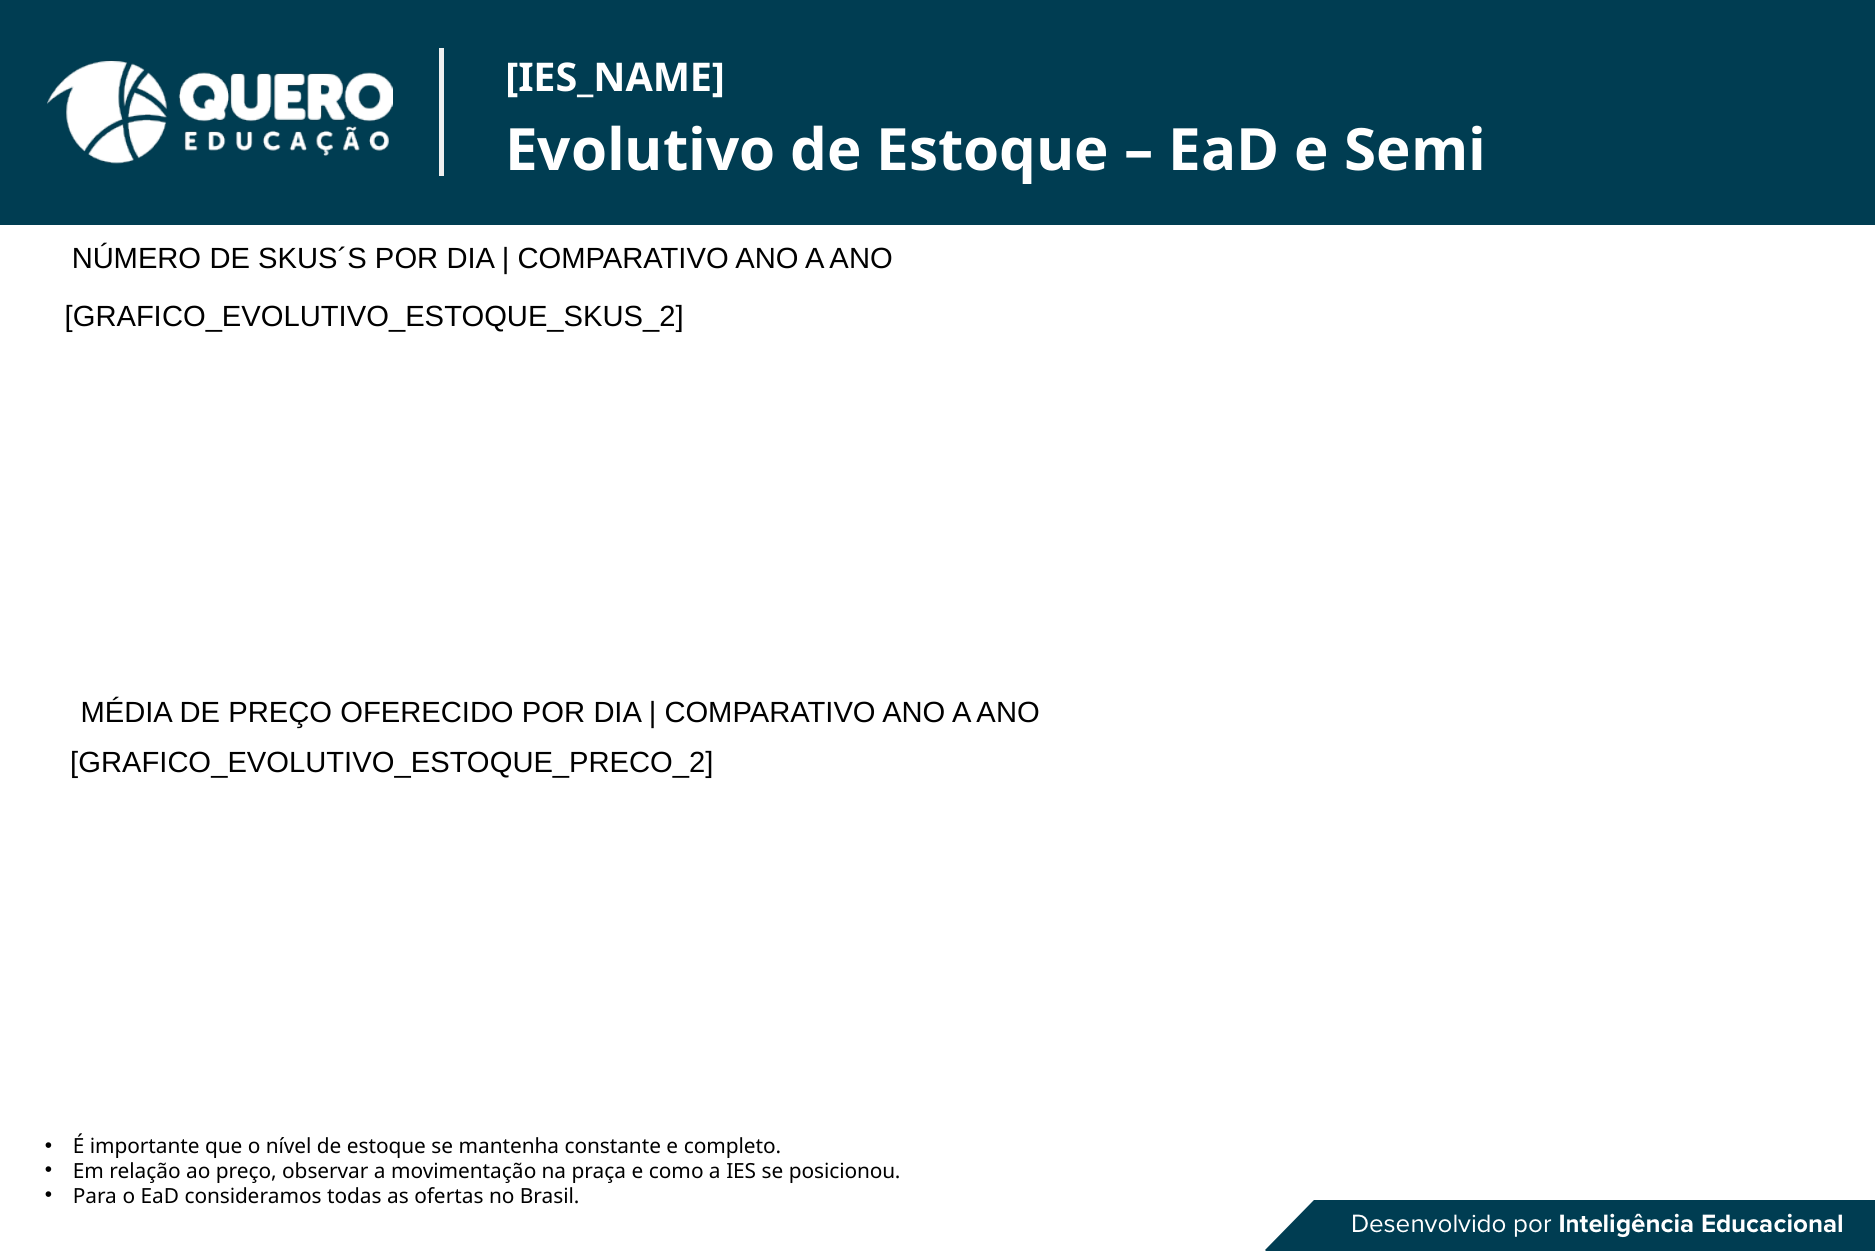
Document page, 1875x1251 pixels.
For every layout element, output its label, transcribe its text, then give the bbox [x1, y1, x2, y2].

text_box NÚMERO DE SKUS´S POR DIA | COMPARATIVO ANO A ANO [57, 236, 909, 282]
text_box [GRAFICO_EVOLUTIVO_ESTOQUE_PRECO_2] [55, 735, 730, 786]
picture [1568, 1220, 1577, 1231]
picture [209, 132, 225, 150]
text_box É importante que o nível de estoque se mantenha constante e completo. Em relação ao preço, observar a movimentação na praça e como a IES se posicionou. Para o EaD consideramos todas as ofertas no Brasil. [30, 1125, 1510, 1215]
picture [693, 139, 701, 169]
picture [1371, 1223, 1382, 1228]
picture [345, 73, 392, 121]
picture [1002, 138, 1031, 183]
picture [629, 139, 657, 170]
picture [308, 74, 345, 119]
picture [574, 138, 604, 170]
picture [128, 120, 165, 157]
picture [665, 132, 686, 170]
picture [185, 132, 197, 150]
picture [1265, 1200, 1312, 1248]
picture [558, 63, 575, 91]
picture [1795, 1220, 1806, 1232]
picture [290, 132, 306, 150]
picture [1473, 126, 1481, 133]
picture [1416, 138, 1463, 169]
picture [511, 129, 534, 169]
picture [264, 131, 280, 150]
picture [1590, 1220, 1601, 1232]
picture [1204, 138, 1231, 170]
picture [1775, 1220, 1785, 1232]
picture [966, 138, 996, 170]
picture [1580, 1217, 1587, 1232]
picture [1077, 138, 1105, 170]
picture [1242, 129, 1275, 169]
picture [370, 131, 388, 150]
picture [538, 139, 569, 169]
picture [1703, 1215, 1714, 1231]
picture [1810, 1220, 1821, 1231]
picture [1748, 1220, 1757, 1232]
picture [344, 127, 359, 150]
text_box [GRAFICO_EVOLUTIVO_ESTOQUE_SKUS_2] [49, 289, 700, 340]
picture [180, 73, 271, 121]
picture [129, 93, 165, 117]
picture [1733, 1220, 1744, 1232]
picture [1648, 1220, 1658, 1231]
picture [520, 63, 532, 90]
picture [1174, 129, 1197, 169]
picture [138, 74, 166, 107]
picture [275, 74, 305, 119]
picture [612, 126, 620, 169]
picture [124, 64, 143, 105]
picture [1379, 138, 1407, 170]
picture [940, 132, 961, 170]
picture [657, 63, 686, 90]
picture [1718, 1215, 1729, 1232]
picture [1127, 152, 1150, 157]
picture [1354, 1215, 1360, 1231]
picture [713, 63, 722, 97]
picture [627, 63, 651, 90]
picture [1473, 139, 1481, 169]
picture [912, 138, 935, 170]
picture [882, 129, 905, 169]
picture [694, 63, 709, 90]
picture [1683, 1220, 1692, 1231]
picture [597, 63, 621, 90]
text_box MÉDIA DE PREÇO OFERECIDO POR DIA | COMPARATIVO ANO A ANO [65, 685, 1056, 736]
picture [707, 139, 738, 169]
picture [1826, 1220, 1835, 1231]
picture [793, 126, 822, 170]
picture [1397, 1223, 1408, 1229]
picture [317, 131, 332, 155]
picture [1662, 1220, 1672, 1232]
picture [830, 138, 858, 170]
picture [89, 125, 133, 163]
picture [1762, 1220, 1771, 1231]
picture [49, 61, 126, 150]
picture [1297, 138, 1325, 170]
picture [237, 132, 252, 150]
picture [742, 138, 772, 170]
picture [509, 63, 517, 97]
picture [1618, 1220, 1629, 1236]
picture [1347, 128, 1373, 170]
picture [537, 63, 553, 90]
picture [693, 126, 701, 133]
picture [1041, 139, 1069, 170]
picture [1633, 1220, 1644, 1232]
